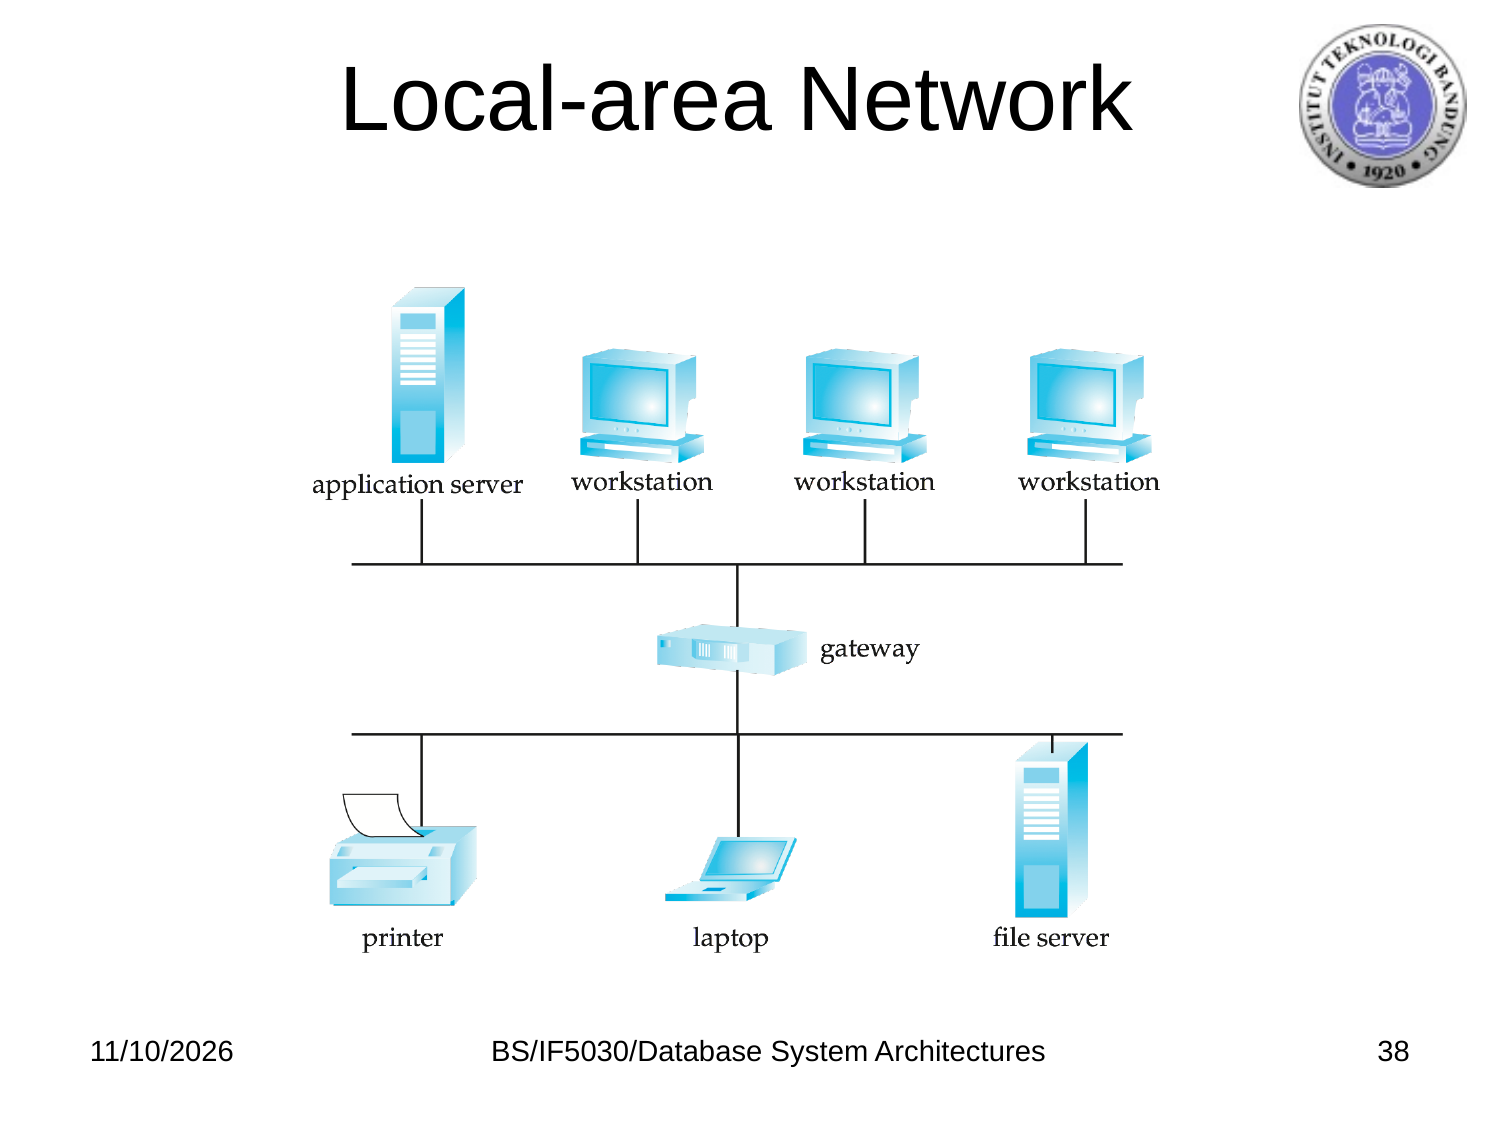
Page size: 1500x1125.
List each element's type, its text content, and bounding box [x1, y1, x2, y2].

picture [1425, 24, 1467, 188]
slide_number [74, 1024, 362, 1103]
footer BS/IF5030/Database System Architectures [362, 1024, 1176, 1103]
slide_number 38 [1176, 1024, 1425, 1103]
title Local-area Network [74, 0, 1425, 188]
picture [312, 286, 1162, 953]
